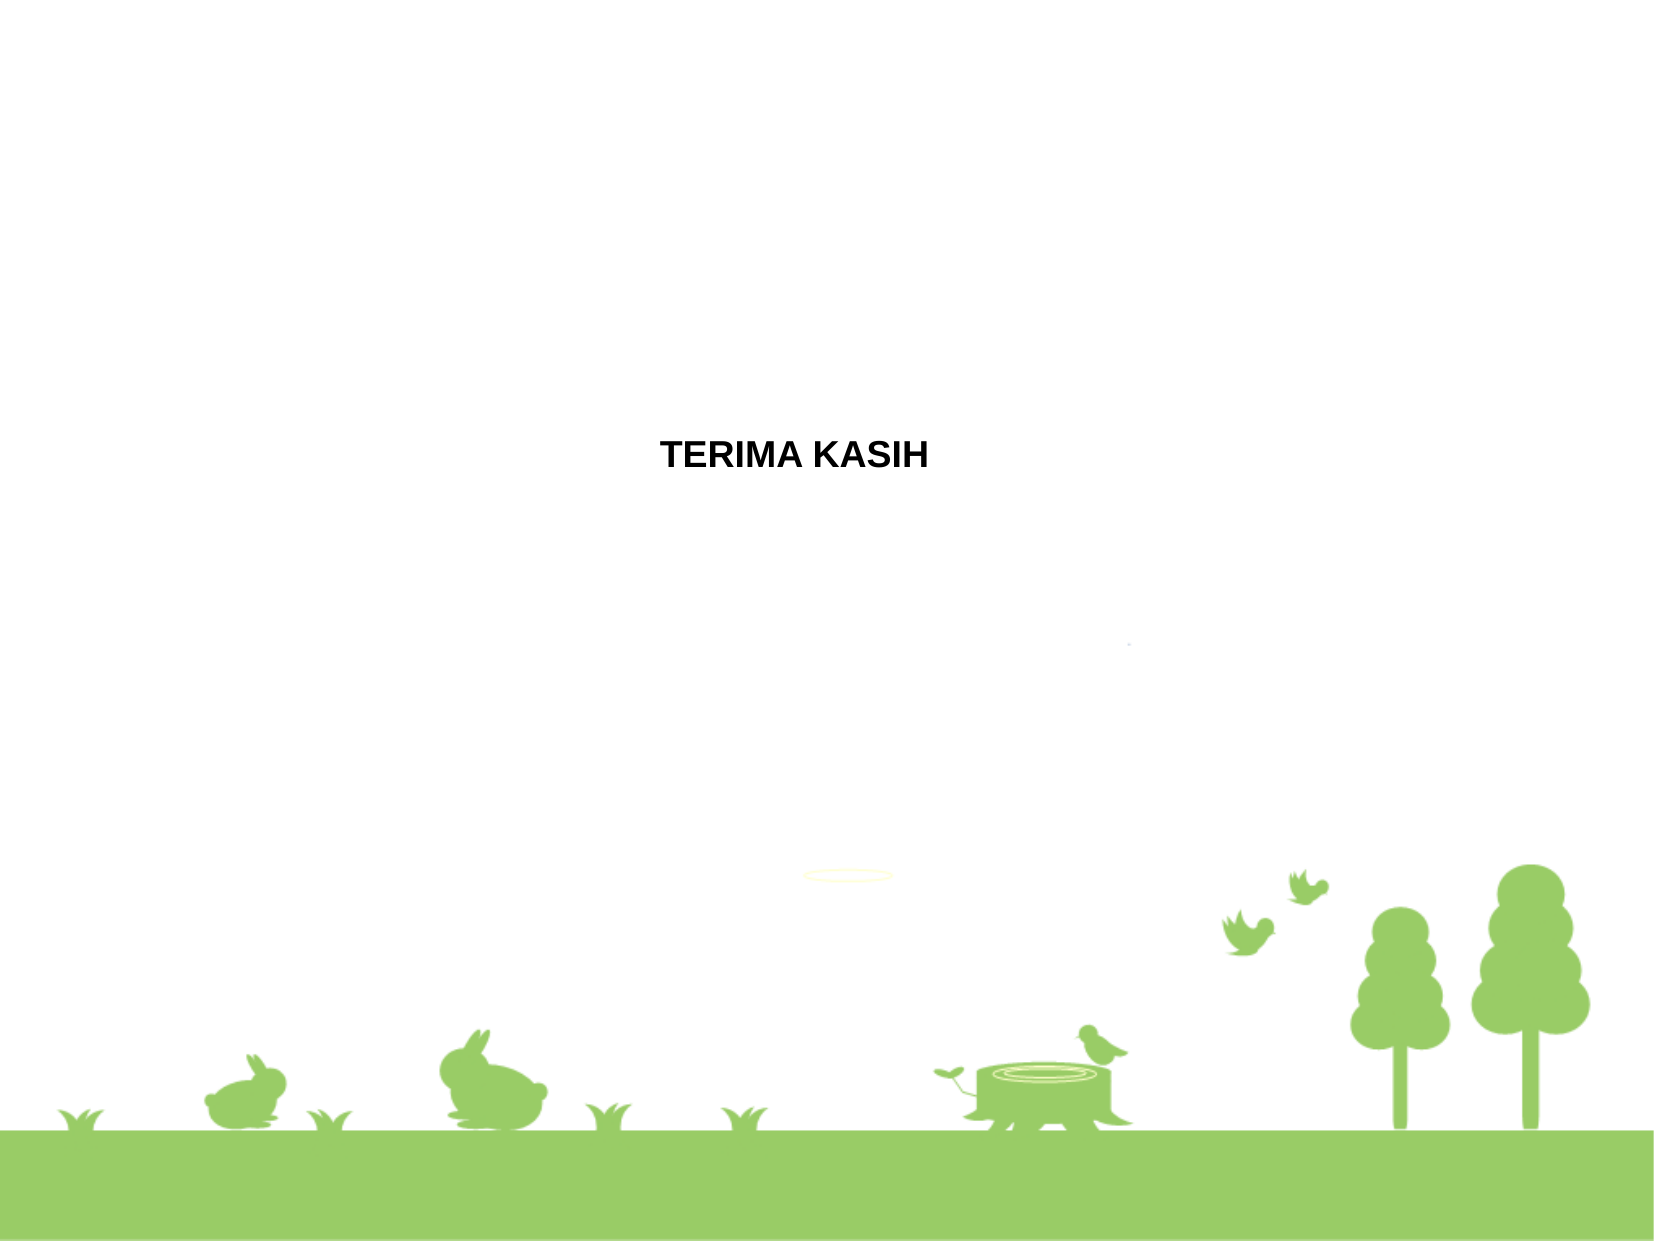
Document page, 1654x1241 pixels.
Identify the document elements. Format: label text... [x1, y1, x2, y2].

picture [0, 0, 1654, 1241]
text_box TERIMA KASIH [644, 423, 975, 480]
